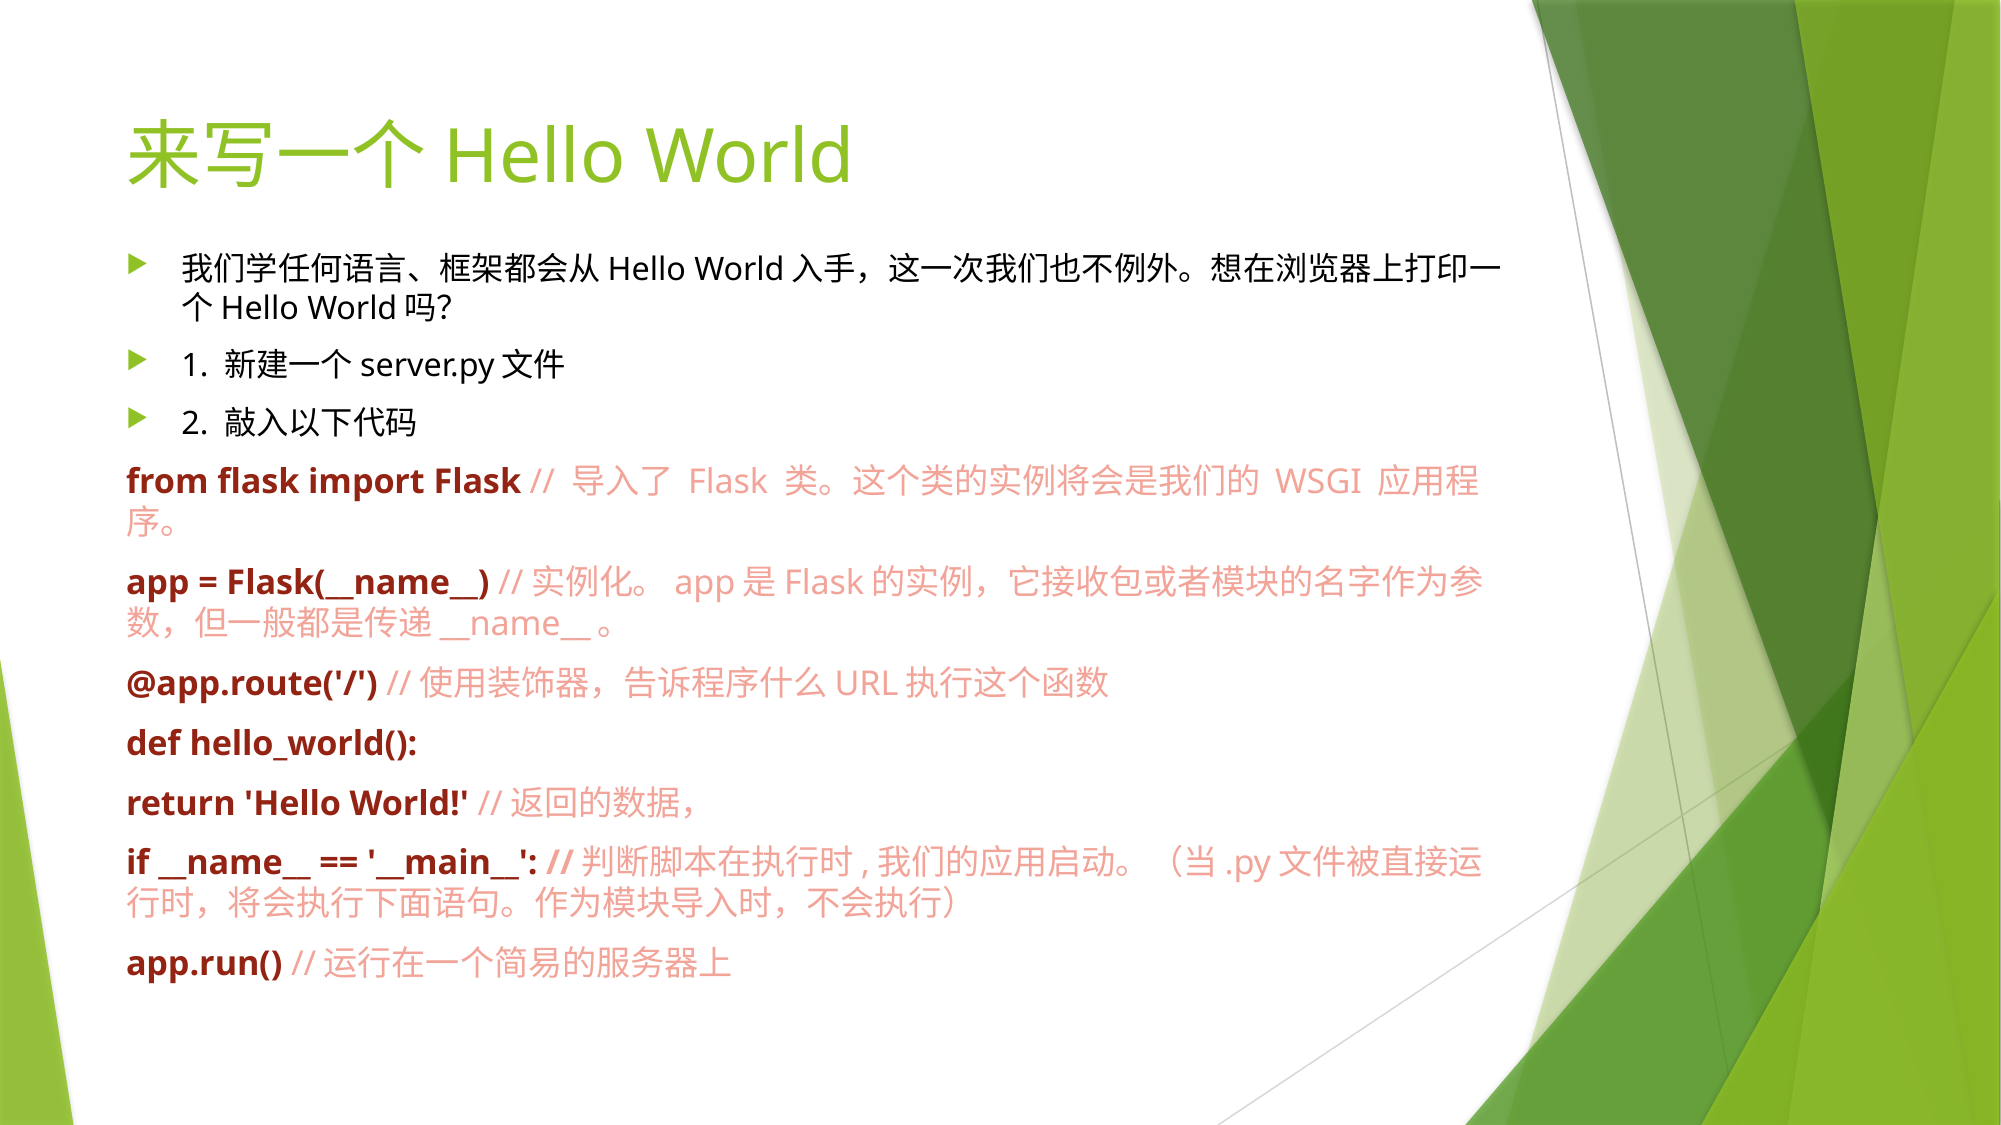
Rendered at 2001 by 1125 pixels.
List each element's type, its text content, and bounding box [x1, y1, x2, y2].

list 我们学任何语言、框架都会从Hello World入手，这一次我们也不例外。想在浏览器上打印一个Hello World吗？ 1. 新建一个server.py文件 2. 敲入以下代码 from flask import Flask // 导入了 Flask 类。这个类的实例将会是我们的 WSGI 应用程序。 app = Flask(__name__) //实例化。app是Flask的实例，它接收包或者模块的名字作为参数，但一般都是传递__name__。 @app.route('/') //使用装饰器，告诉程序什么URL执行这个函数 def hello_world(): return 'Hello World!' //返回的数据， if __name__ == '__main__': //判断脚本在执行时,我们的应用启动。（当.py文件被直接运行时，将会执行下面语句。作为模块导入时，不会执行） app.run() //运行在一个简易的服务器上 [111, 240, 1522, 992]
title 来写一个Hello World [111, 99, 1522, 240]
